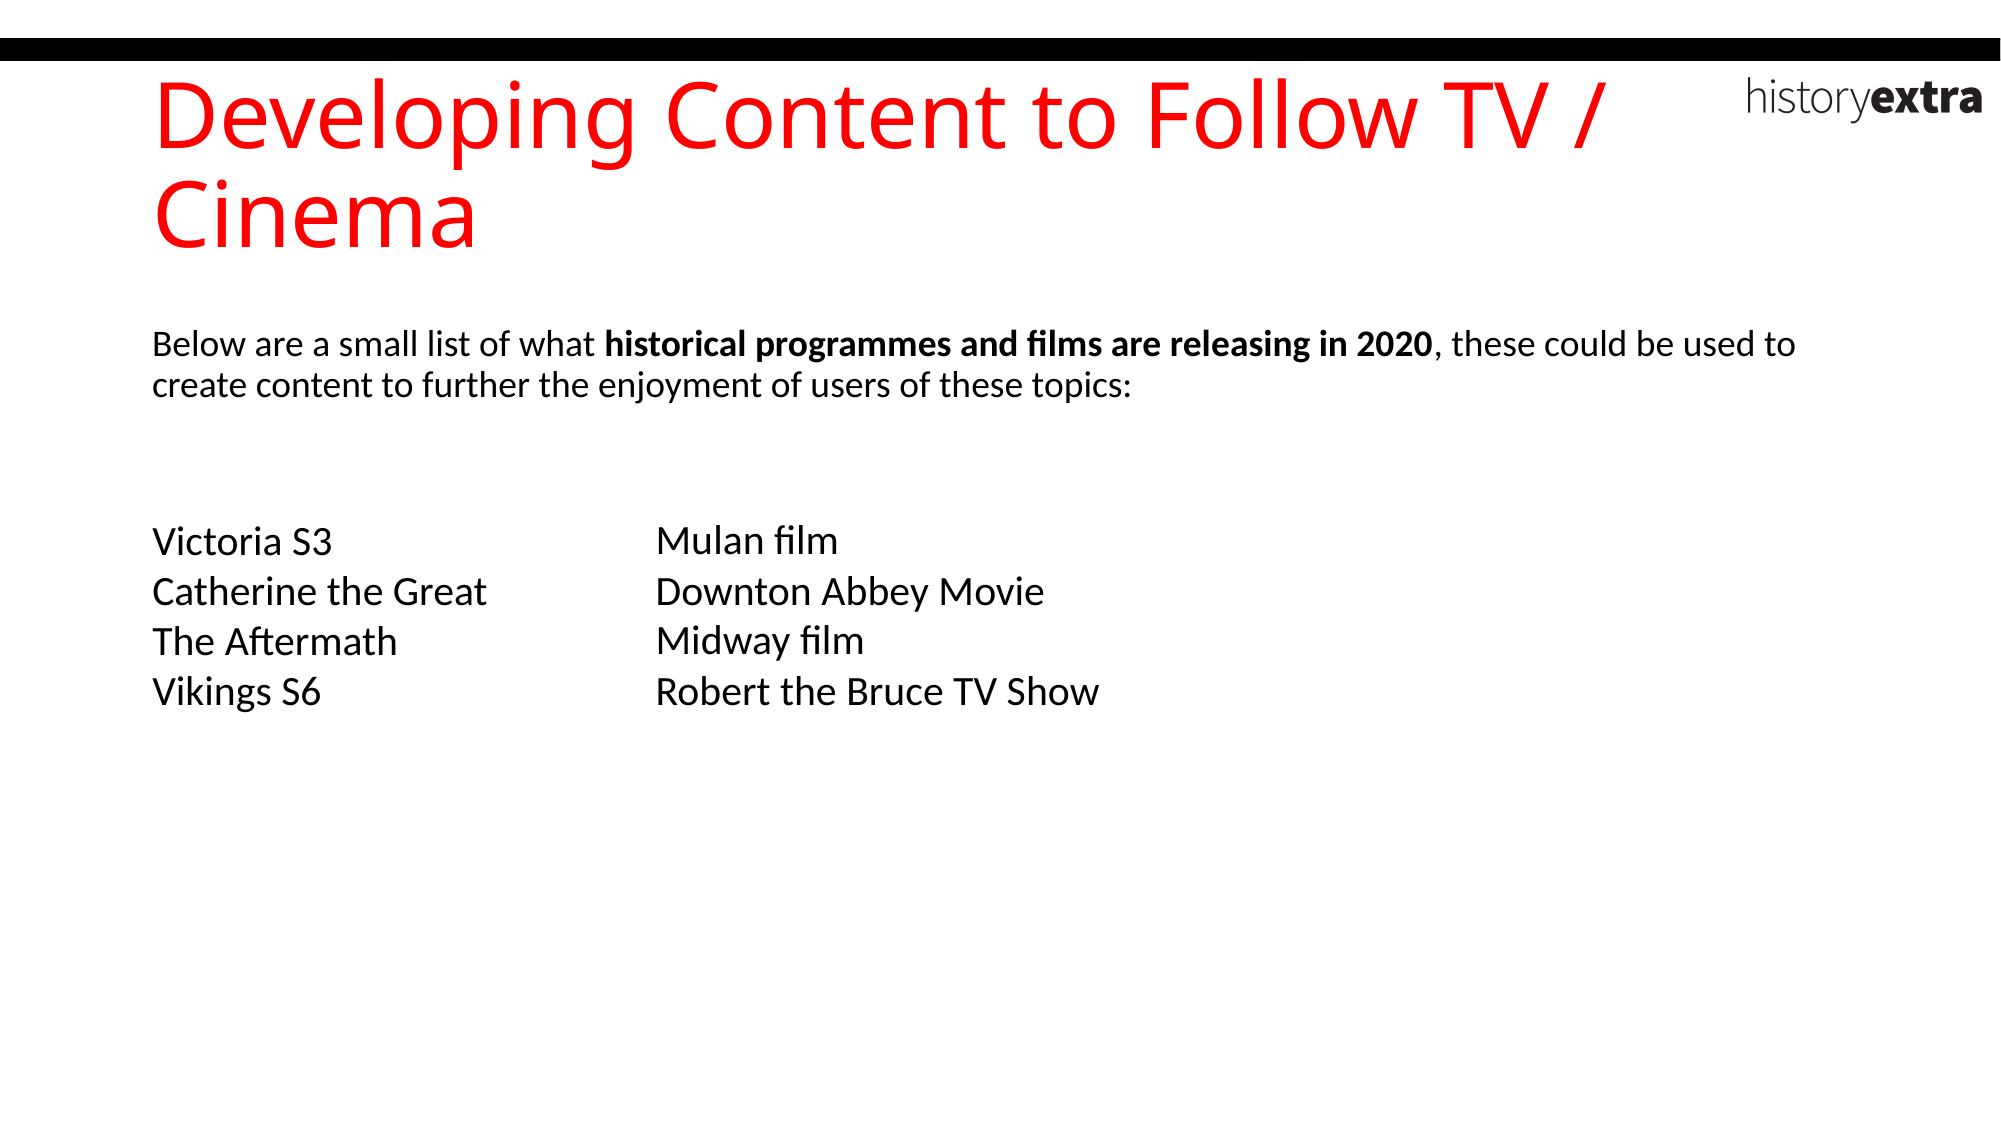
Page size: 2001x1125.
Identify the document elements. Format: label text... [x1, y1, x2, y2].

text_box Developing Content to Follow TV / Cinema [137, 59, 1863, 278]
text_box Victoria S3 Catherine the Great The Aftermath Vikings S6 [137, 506, 668, 771]
text_box Below are a small list of what historical programmes and films are releasing in 2020, these could be used to create content to further the enjoyment of users of these topics: [137, 317, 1863, 771]
text_box Mulan film Downton Abbey Movie Midway film Robert the Bruce TV Show [640, 505, 1171, 721]
picture [1863, 70, 1988, 127]
